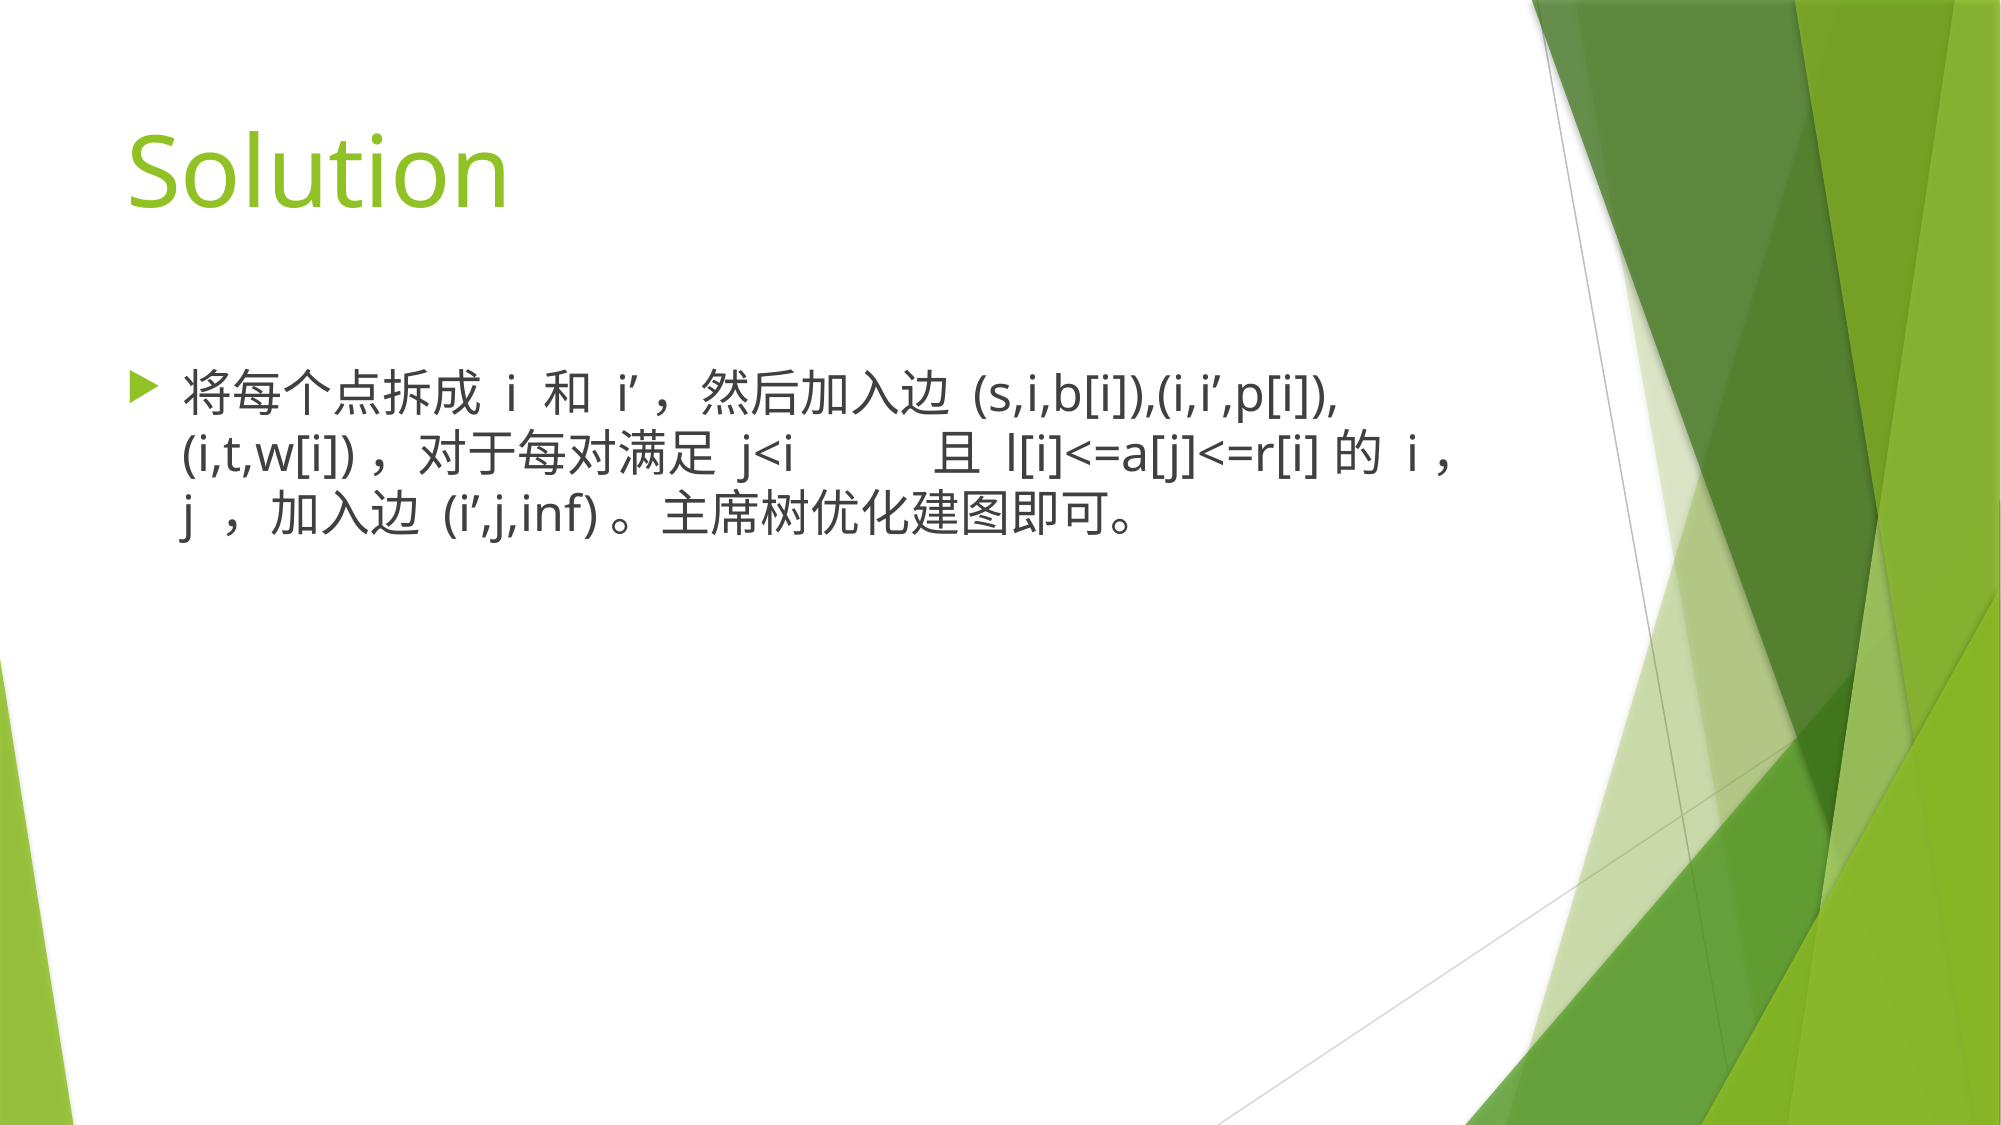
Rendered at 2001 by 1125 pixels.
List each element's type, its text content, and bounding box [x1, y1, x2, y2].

list 将每个点拆成 i 和 i’，然后加入边 (s,i,b[i]),(i,i’,p[i]),(i,t,w[i])，对于每对满足 j<i 且 l[i]<=a[j]<=r[i]的 i，j ，加入边 (i’,j,inf)。主席树优化建图即可。 [111, 354, 1522, 992]
title Solution [111, 99, 1522, 317]
